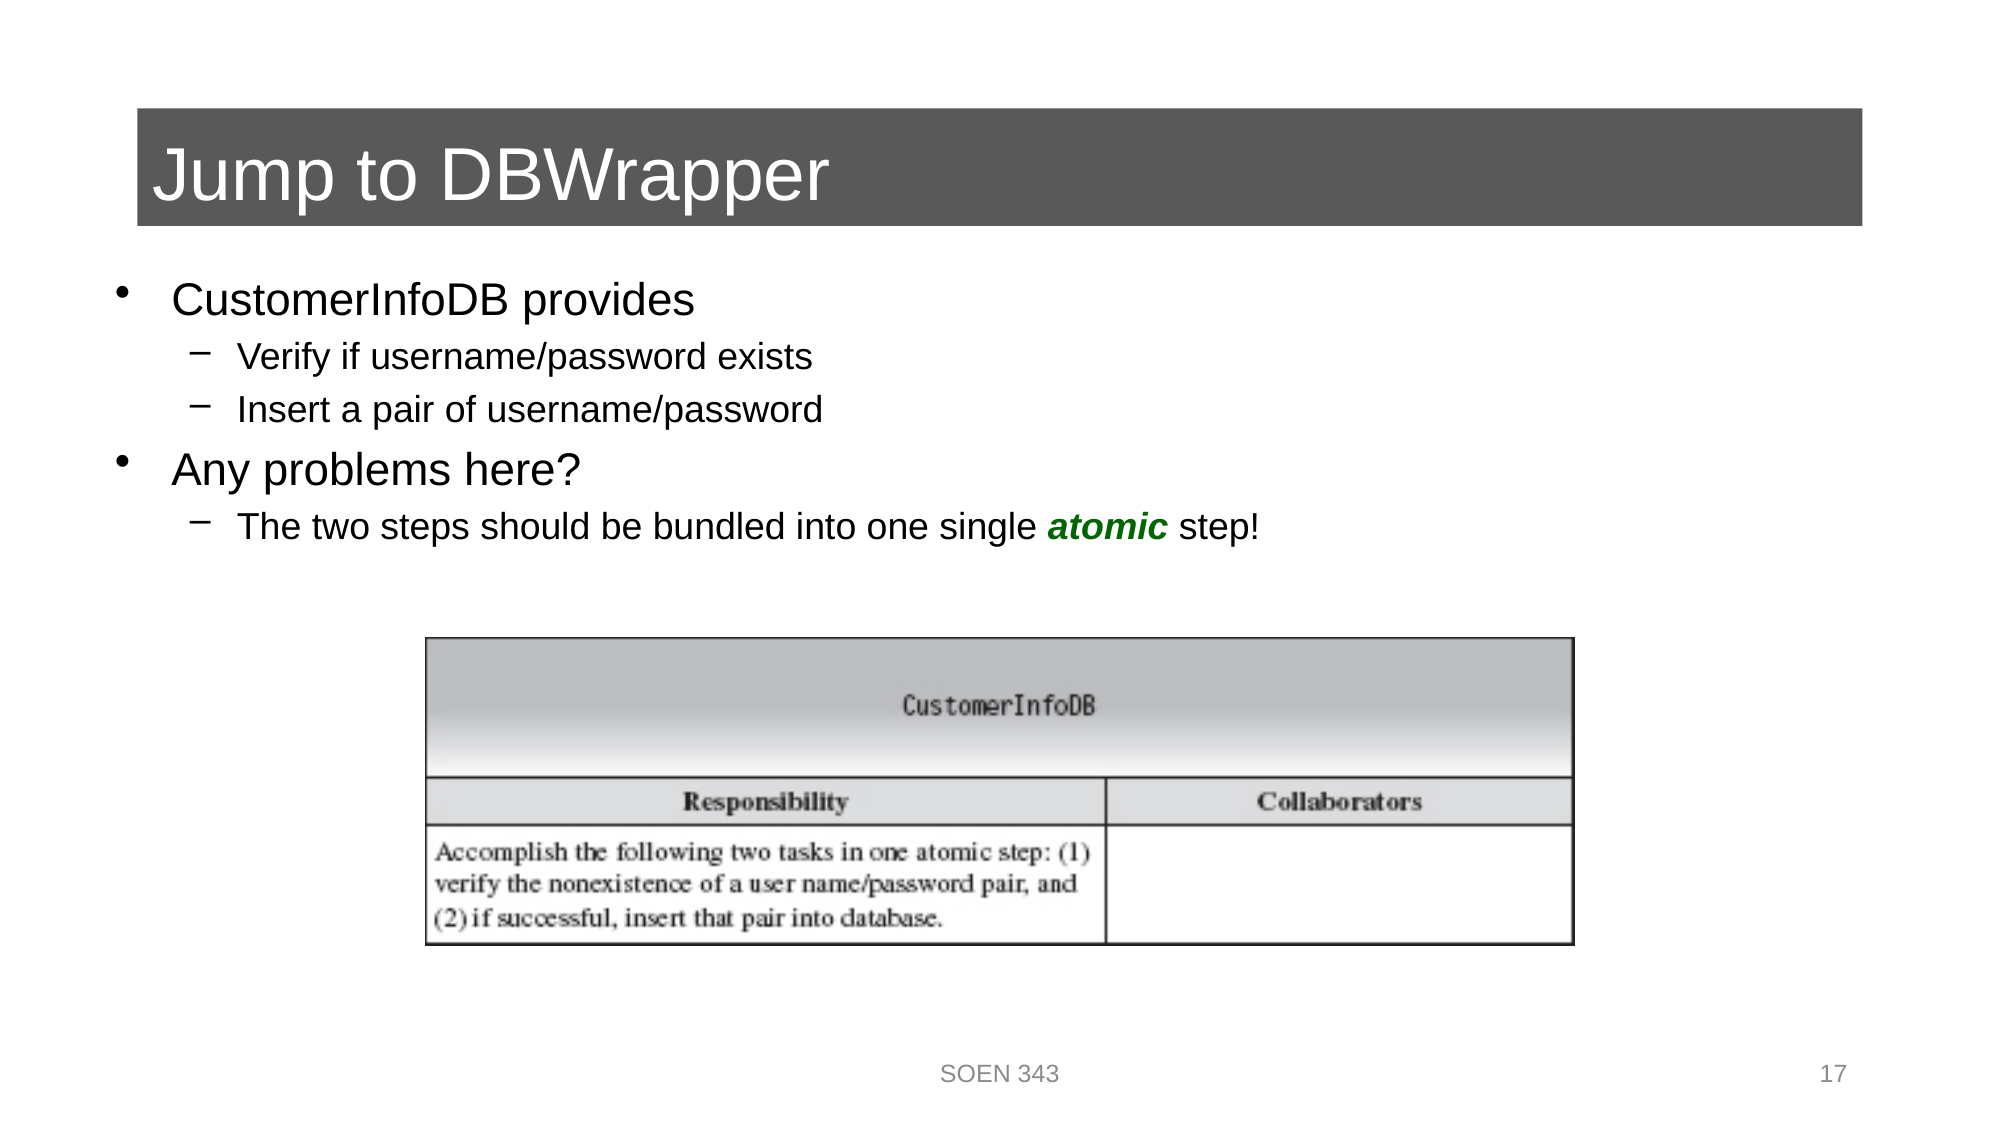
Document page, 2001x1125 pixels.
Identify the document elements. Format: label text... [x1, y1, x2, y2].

slide_number 17 [1412, 1042, 1863, 1103]
title Jump to DBWrapper [137, 108, 1850, 233]
list CustomerInfoDB provides Verify if username/password exists Insert a pair of username/password Any problems here? The two steps should be bundled into one single atomic step! [99, 262, 1900, 1005]
picture [425, 637, 1575, 946]
footer SOEN 343 [662, 1042, 1338, 1103]
